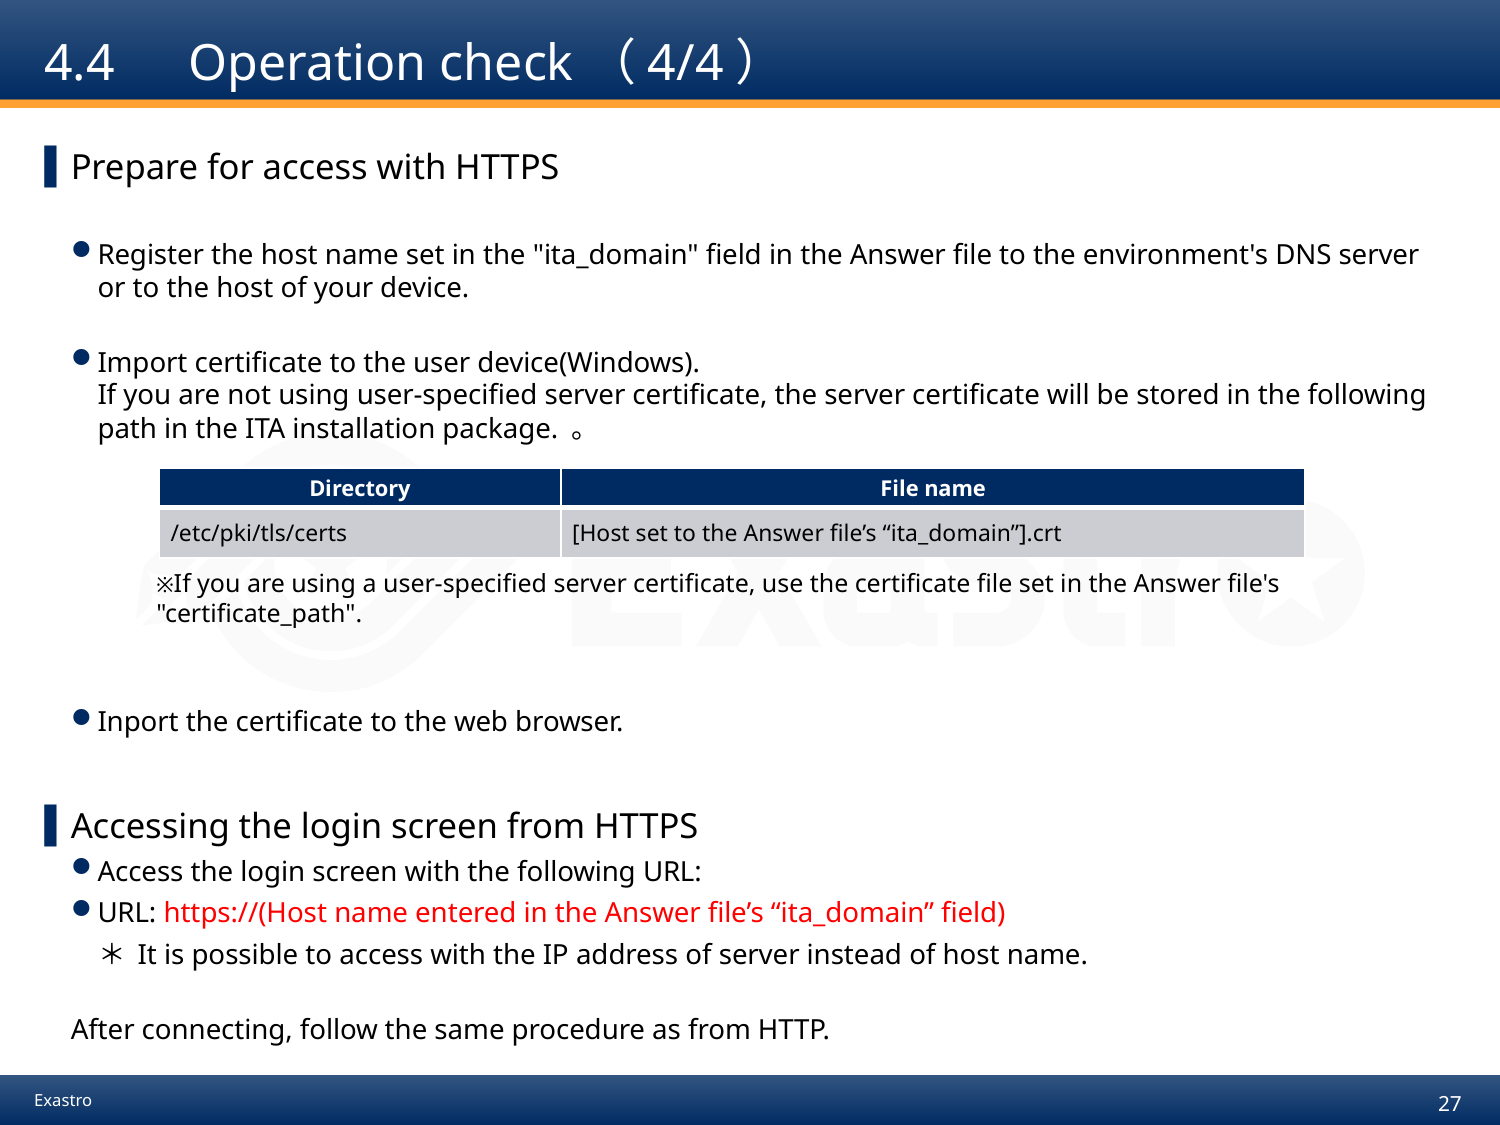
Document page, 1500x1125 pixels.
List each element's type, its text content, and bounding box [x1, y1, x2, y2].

title 4.4 Operation check（4/4） [29, 18, 1471, 96]
table_cell [Host set to the Answer file’s “ita_domain”].crt [562, 510, 1304, 557]
table_cell /etc/pki/tls/certs [160, 510, 560, 557]
text_box ※If you are using a user-specified server certificate, use the certificate file set in the Answer file's "certificate_path". [141, 560, 1323, 635]
list Prepare for access with HTTPS Register the host name set in the "ita_domain" field in the Answer file to the environment's DNS server or to the host of your device. Import certificate to the user device(Windows). If you are not using user-specified server certificate, the server certificate will be stored in the following path in the ITA installation package. 。 Inport the certificate to the web browser. Accessing the login screen from HTTPS Access the login screen with the following URL: URL: https://(Host name entered in the Answer file’s “ita_domain” field) ＊ It is possible to access with the IP address of server instead of host name. After connecting, follow the same procedure as from HTTP. [29, 137, 1471, 1059]
table_header Directory [160, 469, 560, 505]
table_header File name [562, 469, 1304, 505]
picture [0, 0, 1500, 1125]
